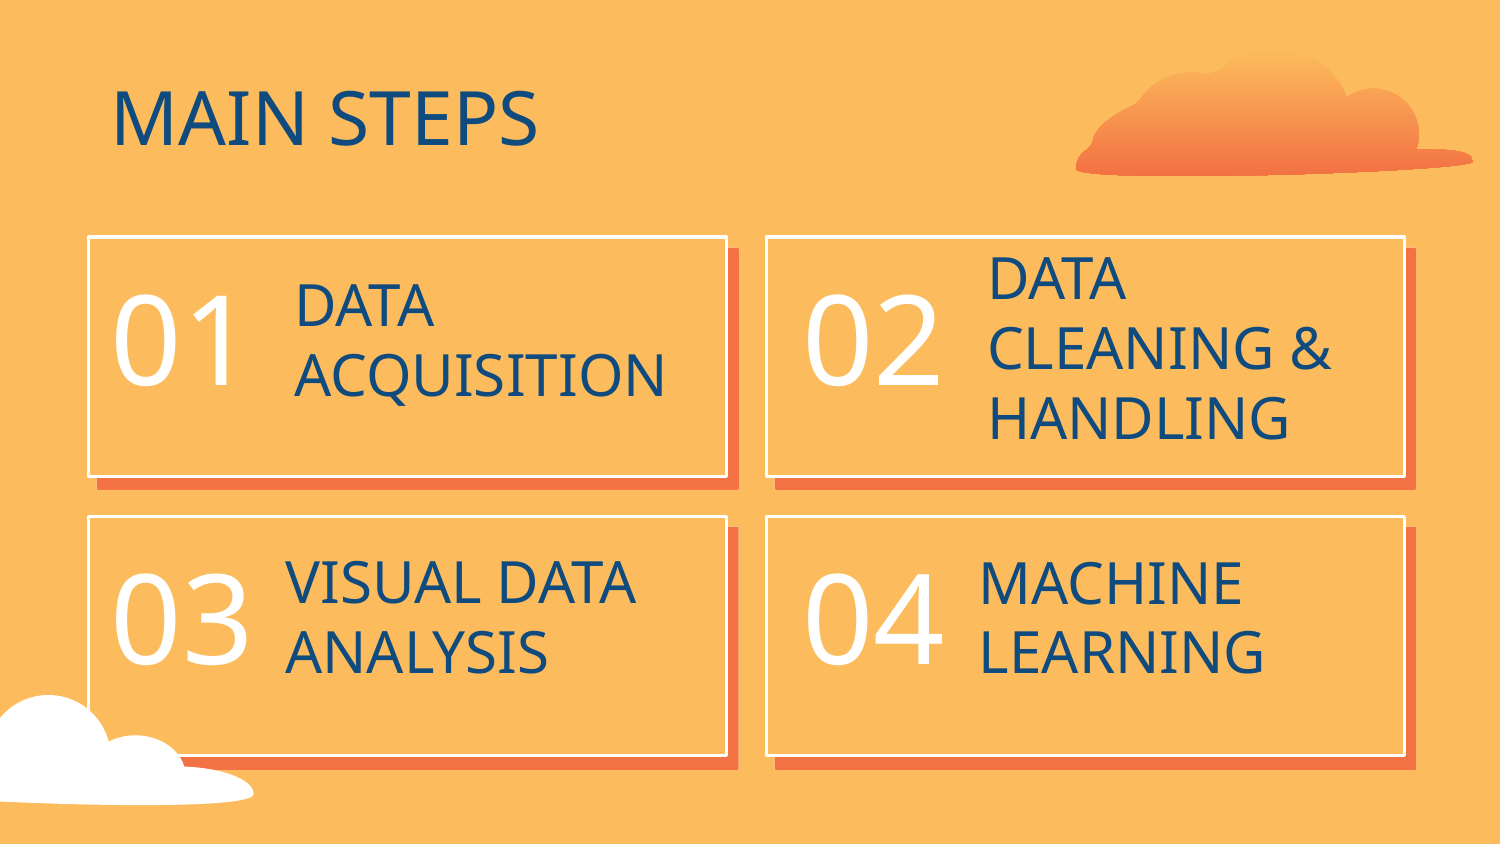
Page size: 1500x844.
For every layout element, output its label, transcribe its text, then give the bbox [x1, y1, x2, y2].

title VISUAL DATA ANALYSIS [283, 547, 698, 684]
title MACHINE LEARNING [975, 572, 1392, 659]
title DATA ACQUISITION [283, 275, 762, 402]
text_box [88, 516, 727, 756]
title 04 [787, 524, 975, 752]
title DATA CLEANING & HANDLING [972, 222, 1400, 471]
title 01 [95, 245, 283, 473]
text_box [766, 516, 1405, 756]
text_box [88, 236, 727, 477]
title 02 [787, 245, 975, 473]
title MAIN STEPS [95, 54, 1360, 177]
text_box [766, 236, 1405, 477]
text_box [0, 695, 254, 806]
title 03 [95, 524, 283, 752]
